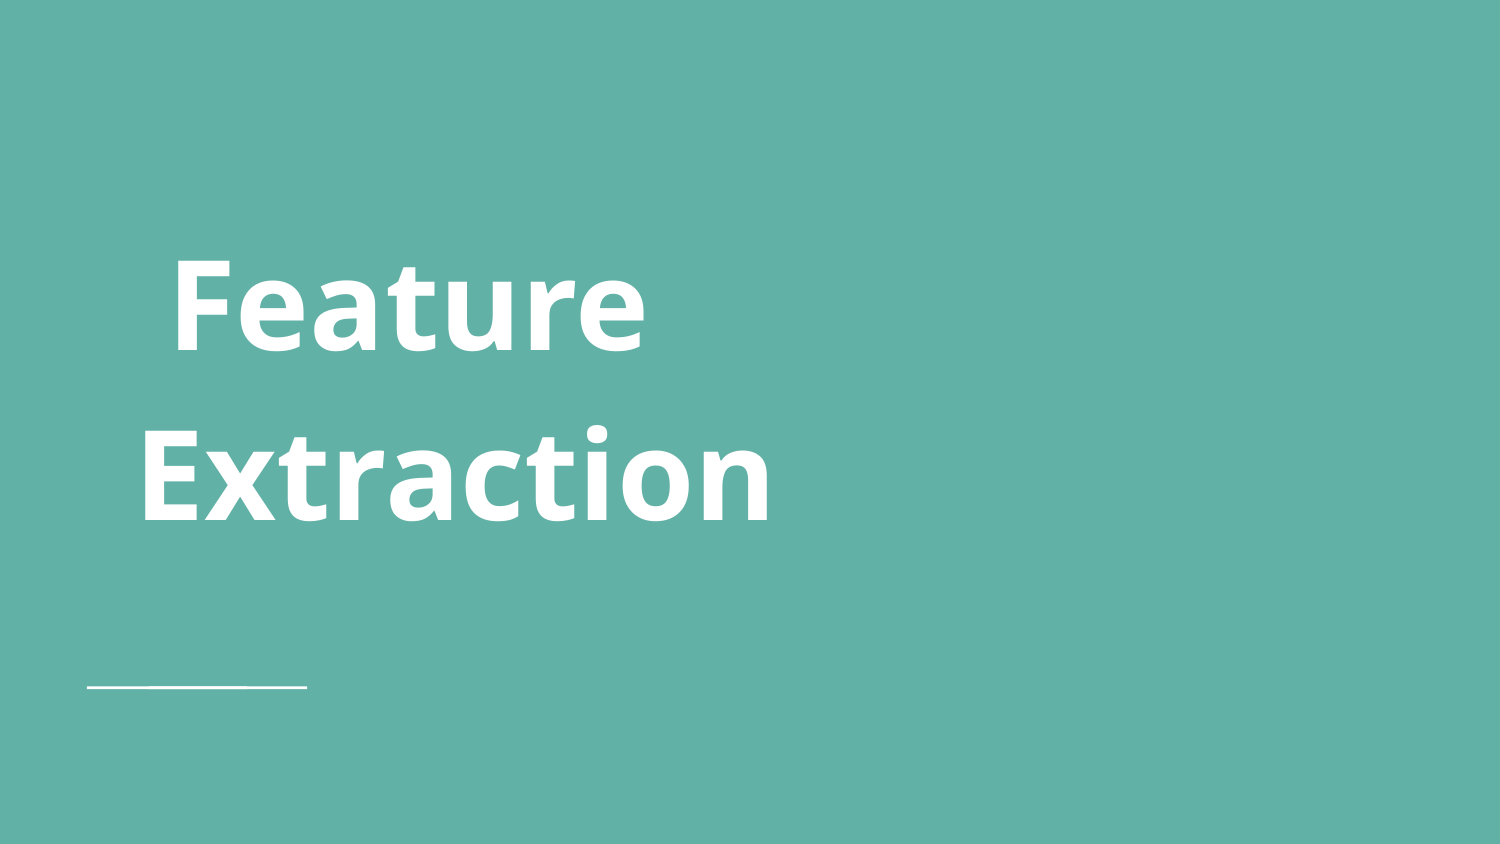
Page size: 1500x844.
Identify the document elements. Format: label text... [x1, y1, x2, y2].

title Feature Extraction [119, 141, 1272, 632]
